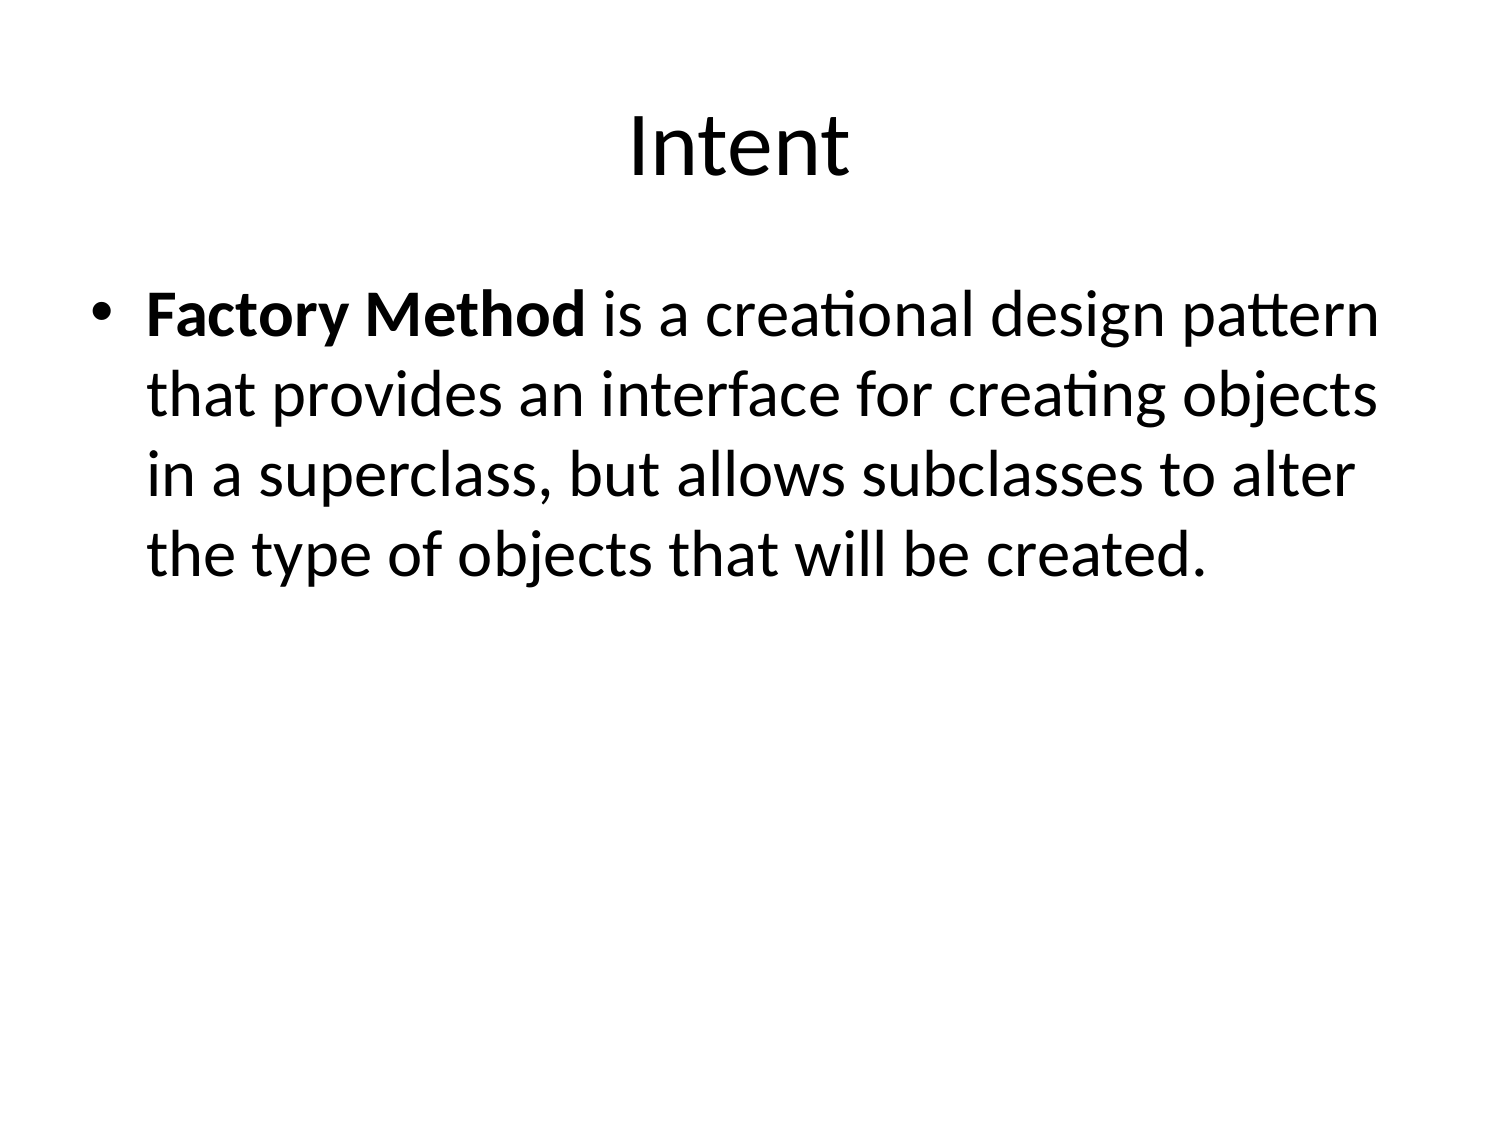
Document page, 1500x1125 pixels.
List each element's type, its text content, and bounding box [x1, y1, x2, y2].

list Factory Method is a creational design pattern that provides an interface for creating objects in a superclass, but allows subclasses to alter the type of objects that will be created. [75, 262, 1425, 1005]
title Intent [75, 45, 1425, 233]
